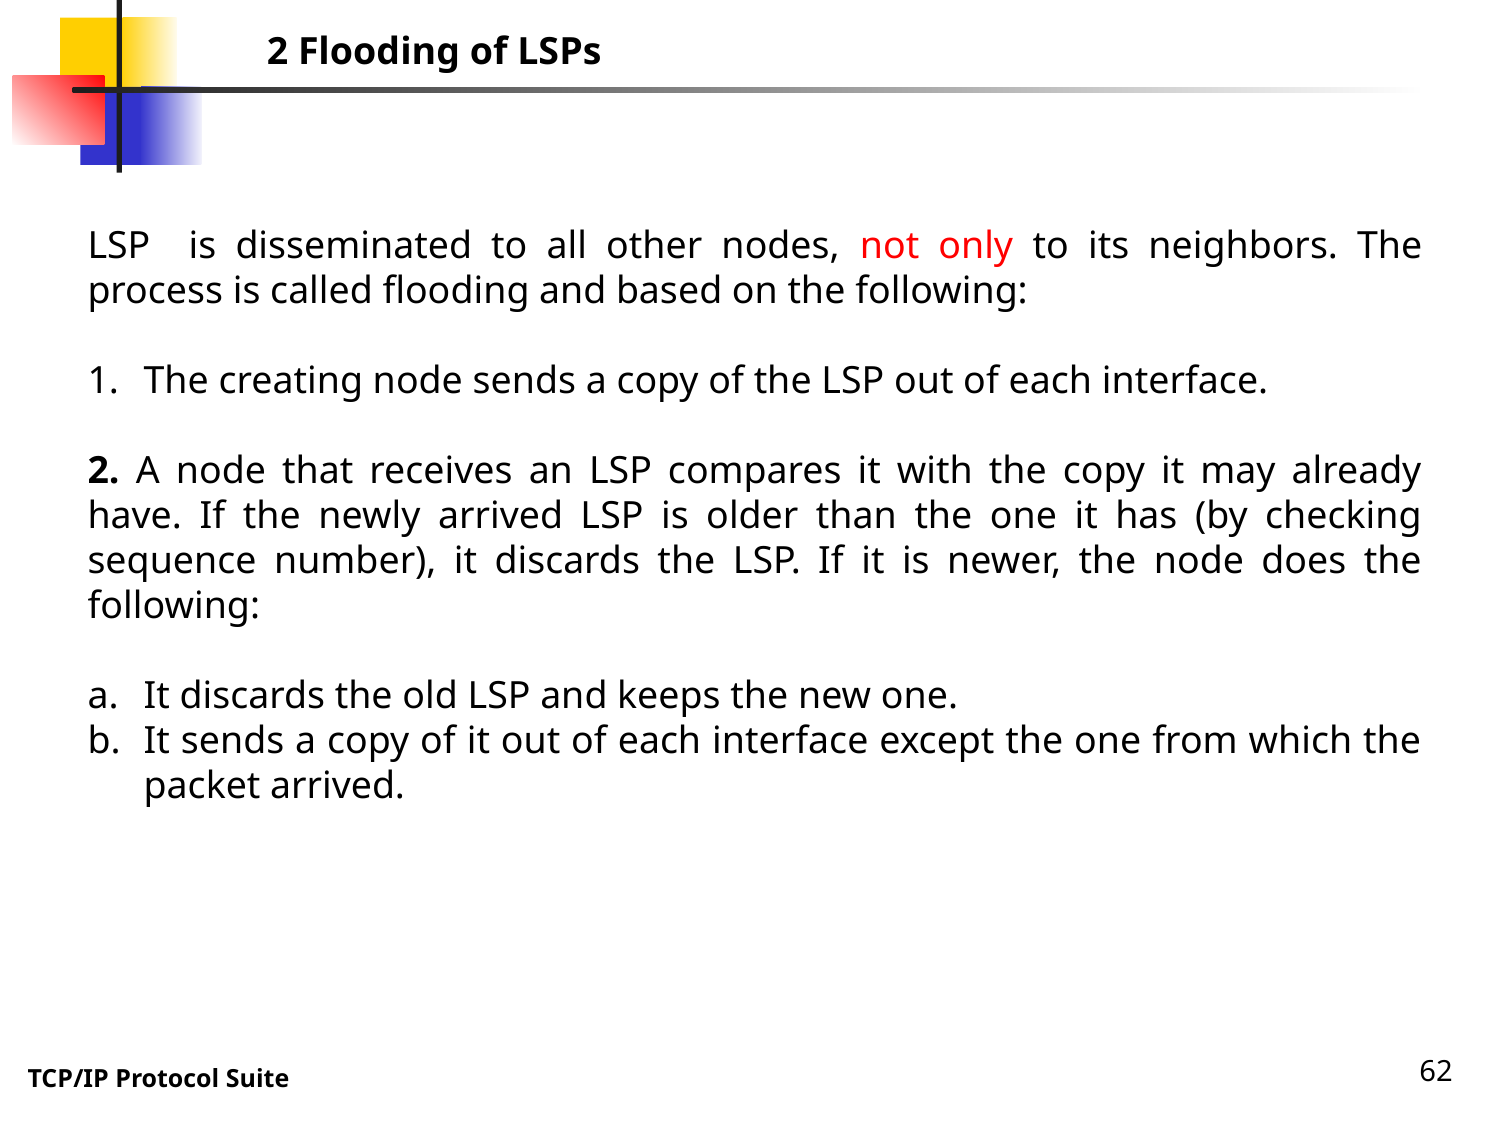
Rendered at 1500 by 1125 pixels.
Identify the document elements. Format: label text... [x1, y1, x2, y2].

text_box [116, 93, 122, 173]
footer TCP/IP Protocol Suite [12, 1025, 488, 1100]
text_box 2 Flooding of LSPs [252, 19, 617, 80]
text_box [12, 75, 105, 145]
text_box LSP is disseminated to all other nodes, not only to its neighbors. The process is called flooding and based on the following: The creating node sends a copy of the LSP out of each interface. 2. A node that receives an LSP compares it with the copy it may already have. If the newly arrived LSP is older than the one it has (by checking sequence number), it discards the LSP. If it is newer, the node does the following: It discards the old LSP and keeps the new one. It sends a copy of it out of each interface except the one from which the packet arrived. [72, 213, 1438, 814]
text_box [80, 93, 116, 165]
text_box [60, 17, 116, 86]
text_box [141, 93, 202, 165]
slide_number 62 [1155, 1024, 1468, 1100]
text_box [116, 0, 122, 87]
text_box [122, 17, 177, 86]
text_box [122, 93, 141, 165]
text_box [72, 87, 1423, 93]
